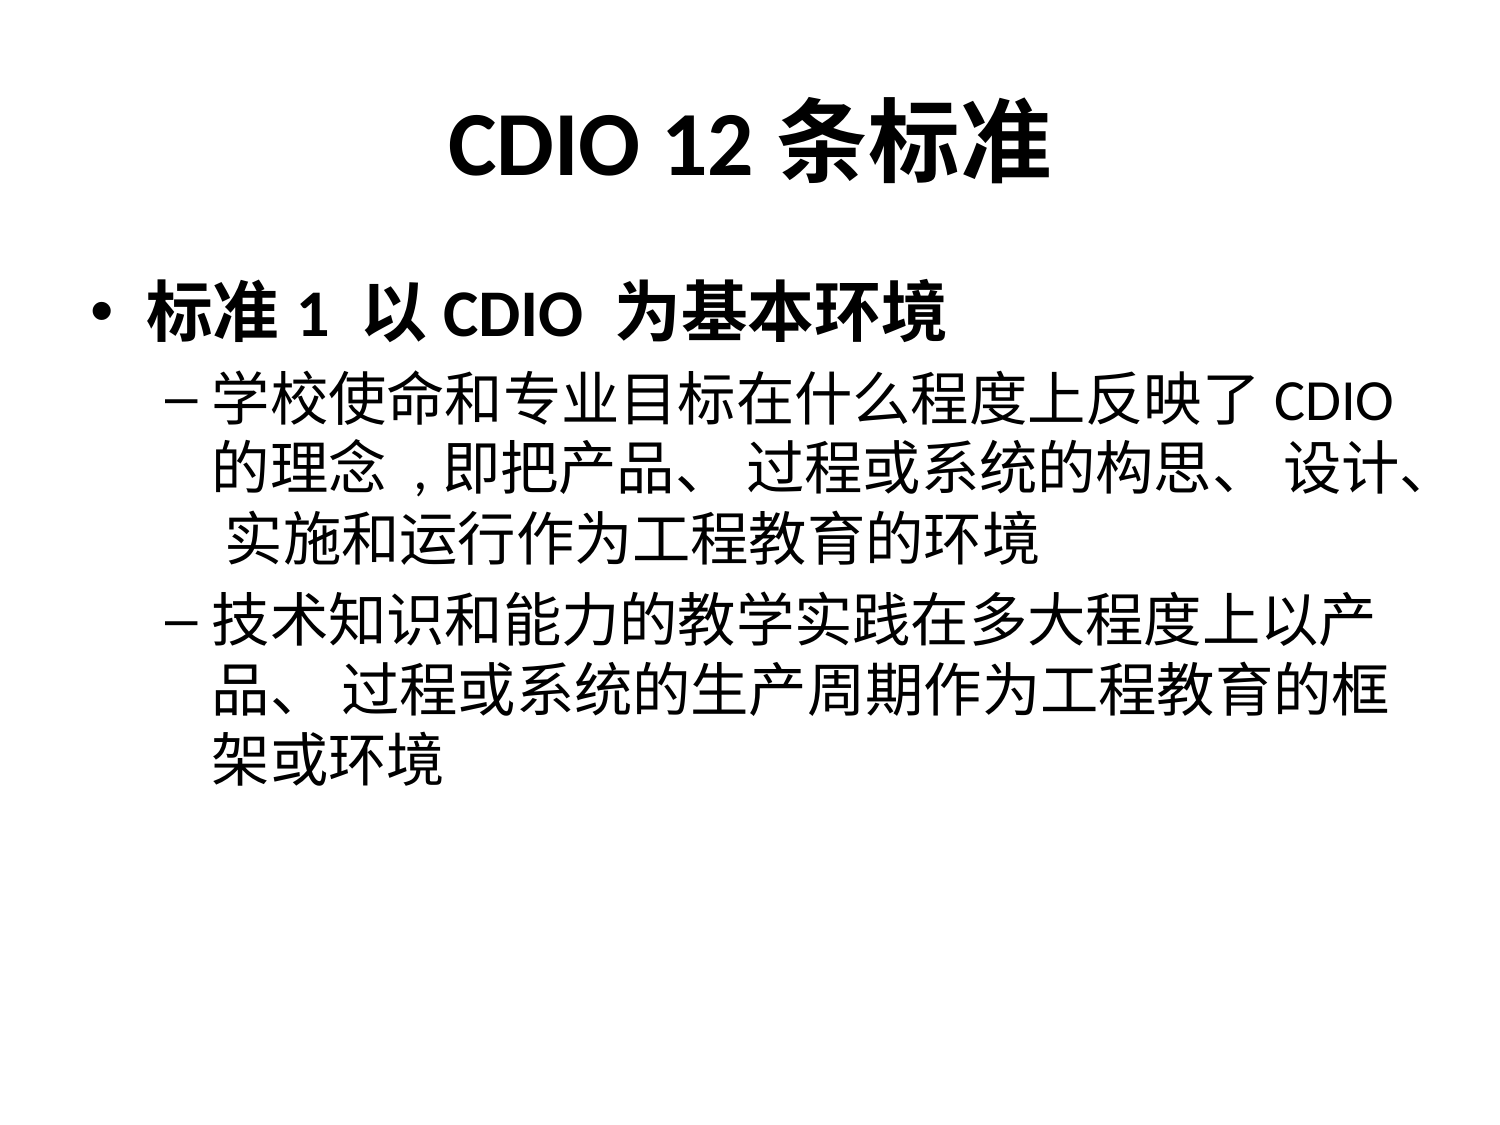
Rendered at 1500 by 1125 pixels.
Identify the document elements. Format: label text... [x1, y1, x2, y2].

title CDIO 12条标准 [74, 44, 1426, 233]
list 标准1 以CDIO 为基本环境 学校使命和专业目标在什么程度上反映了CDIO的理念 ,即把产品、 过程或系统的构思、 设计、 实施和运行作为工程教育的环境 技术知识和能力的教学实践在多大程度上以产品、 过程或系统的生产周期作为工程教育的框架或环境 [74, 262, 1426, 1006]
